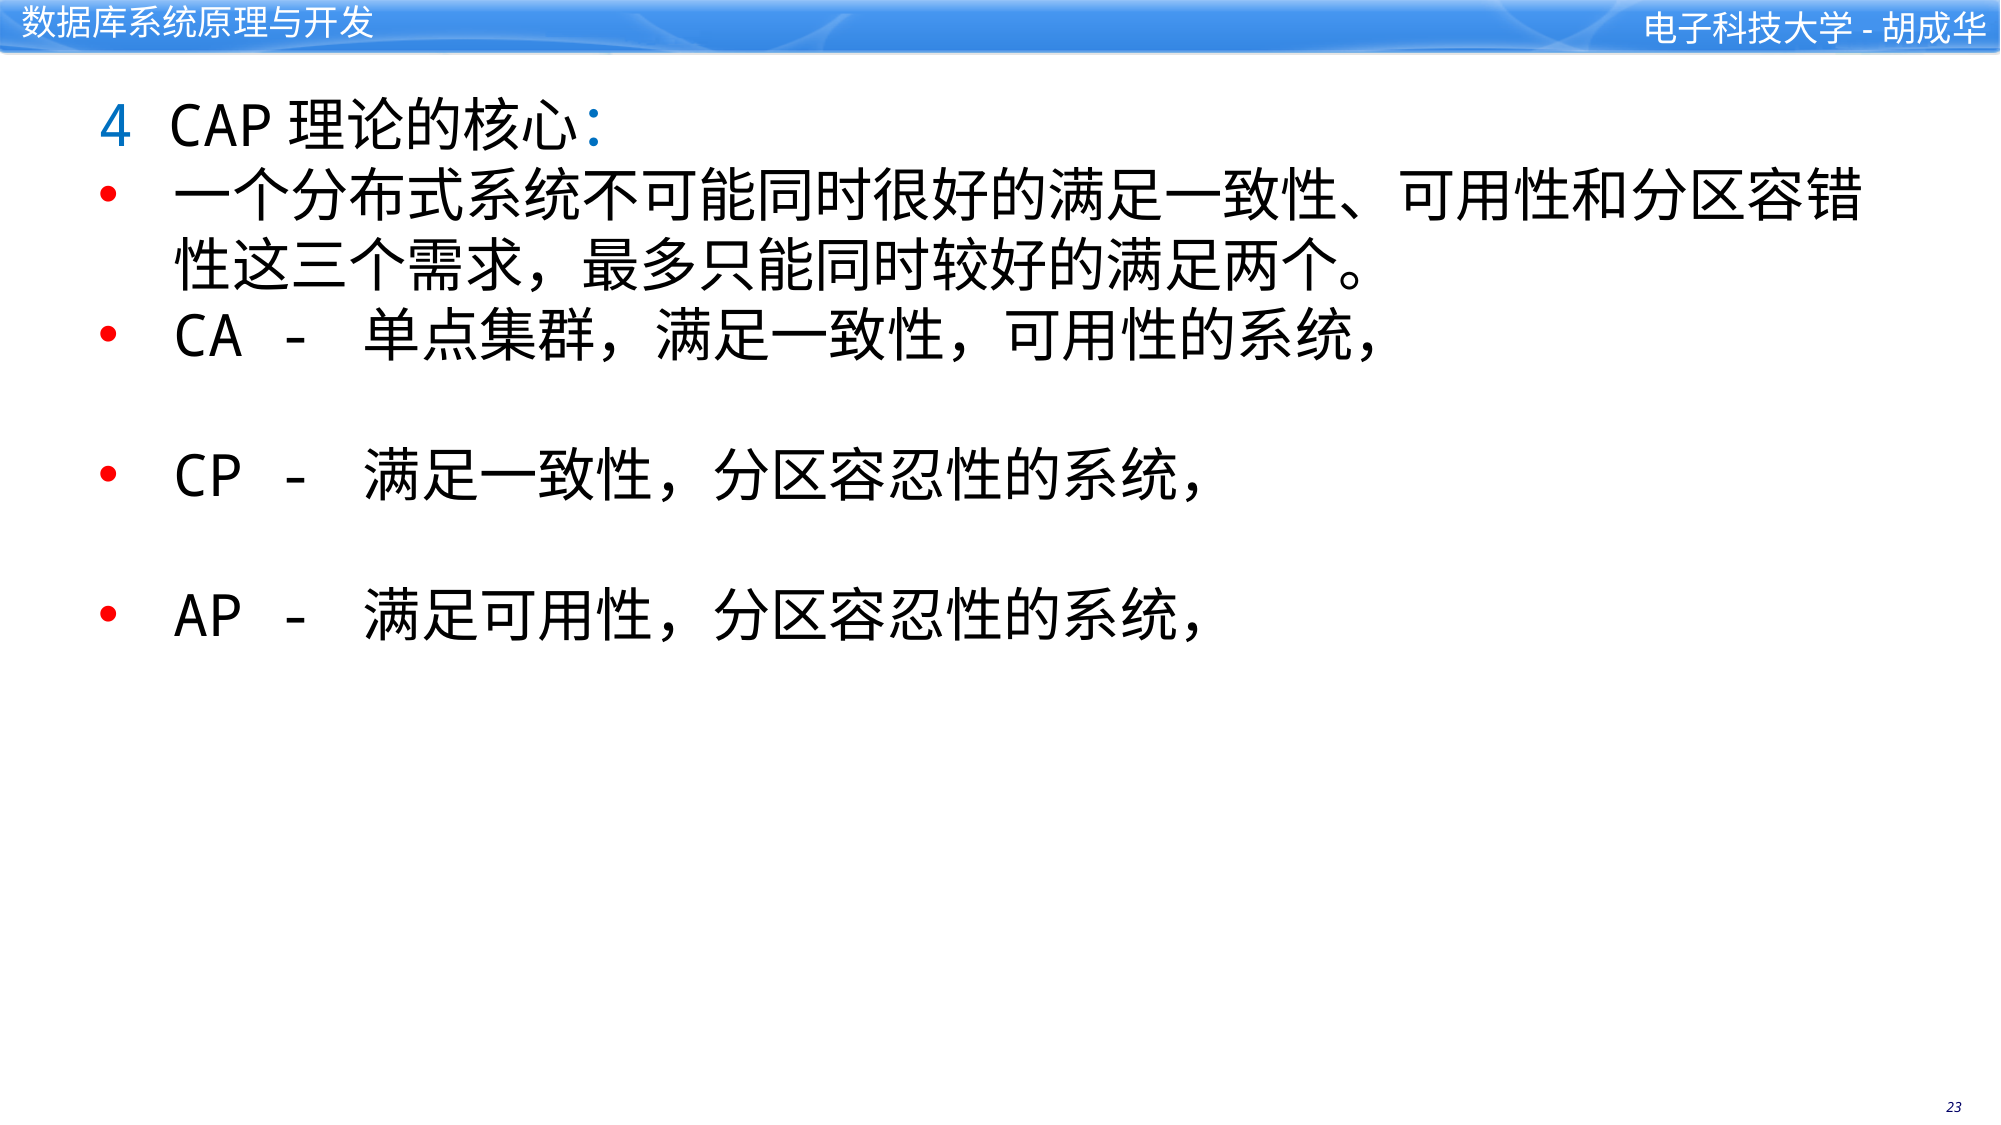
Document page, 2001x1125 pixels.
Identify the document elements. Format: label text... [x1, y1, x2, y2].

picture [0, 0, 2000, 55]
text_box 4 CAP理论的核心： 一个分布式系统不可能同时很好的满足一致性、可用性和分区容错性这三个需求，最多只能同时较好的满足两个。 CA - 单点集群，满足一致性，可用性的系统， CP - 满足一致性，分区容忍性的系统， AP - 满足可用性，分区容忍性的系统， [78, 78, 1939, 659]
